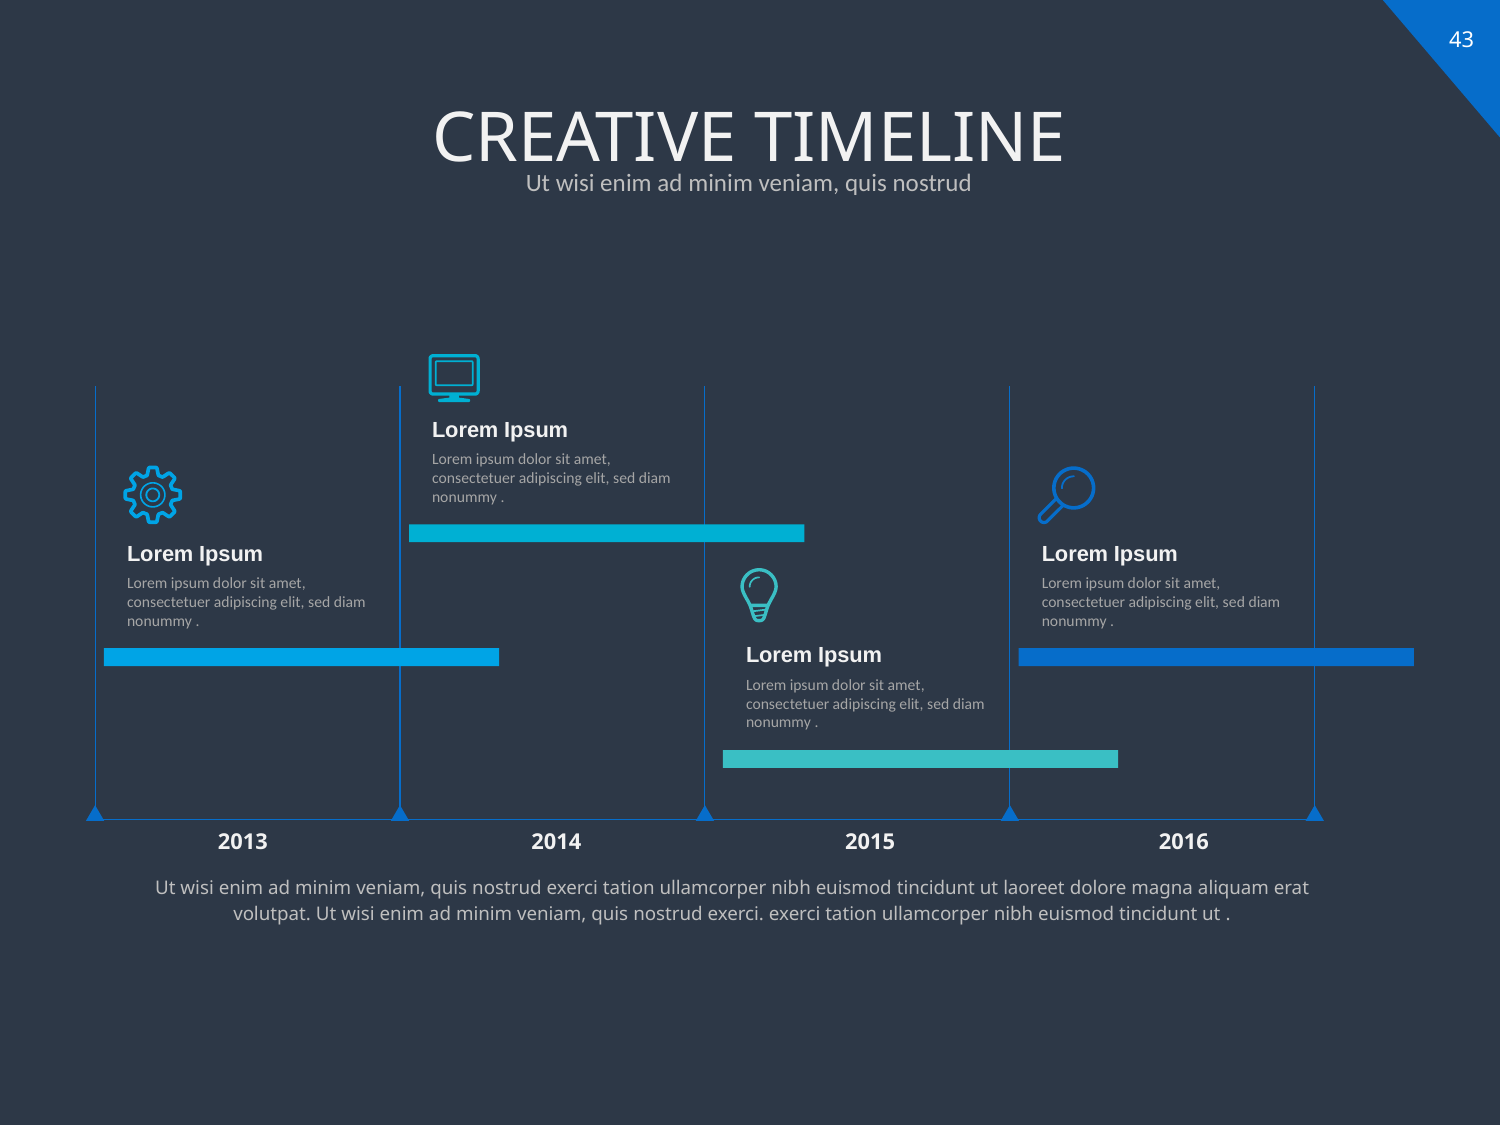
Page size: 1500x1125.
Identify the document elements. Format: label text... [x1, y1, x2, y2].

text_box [1037, 466, 1096, 525]
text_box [428, 354, 480, 403]
text_box 2015 [816, 821, 924, 862]
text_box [1027, 531, 1306, 638]
list Ut wisi enim ad minim veniam, quis nostrud [209, 163, 1290, 204]
text_box 2016 [1130, 821, 1238, 862]
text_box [417, 407, 696, 514]
text_box Ut wisi enim ad minim veniam, quis nostrud exerci tation ullamcorper nibh euismod tincidunt ut laoreet dolore magna aliquam erat volutpat. Ut wisi enim ad minim veniam, quis nostrud exerci. exerci tation ullamcorper nibh euismod tincidunt ut . [124, 865, 1339, 932]
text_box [731, 633, 1010, 740]
text_box [1324, 647, 1415, 667]
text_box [123, 465, 183, 525]
text_box 2014 [502, 821, 611, 862]
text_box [85, 386, 1324, 821]
text_box 2013 [189, 821, 297, 862]
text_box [112, 531, 391, 638]
title CREATIVE TIMELINE [84, 95, 1414, 205]
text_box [740, 568, 778, 623]
